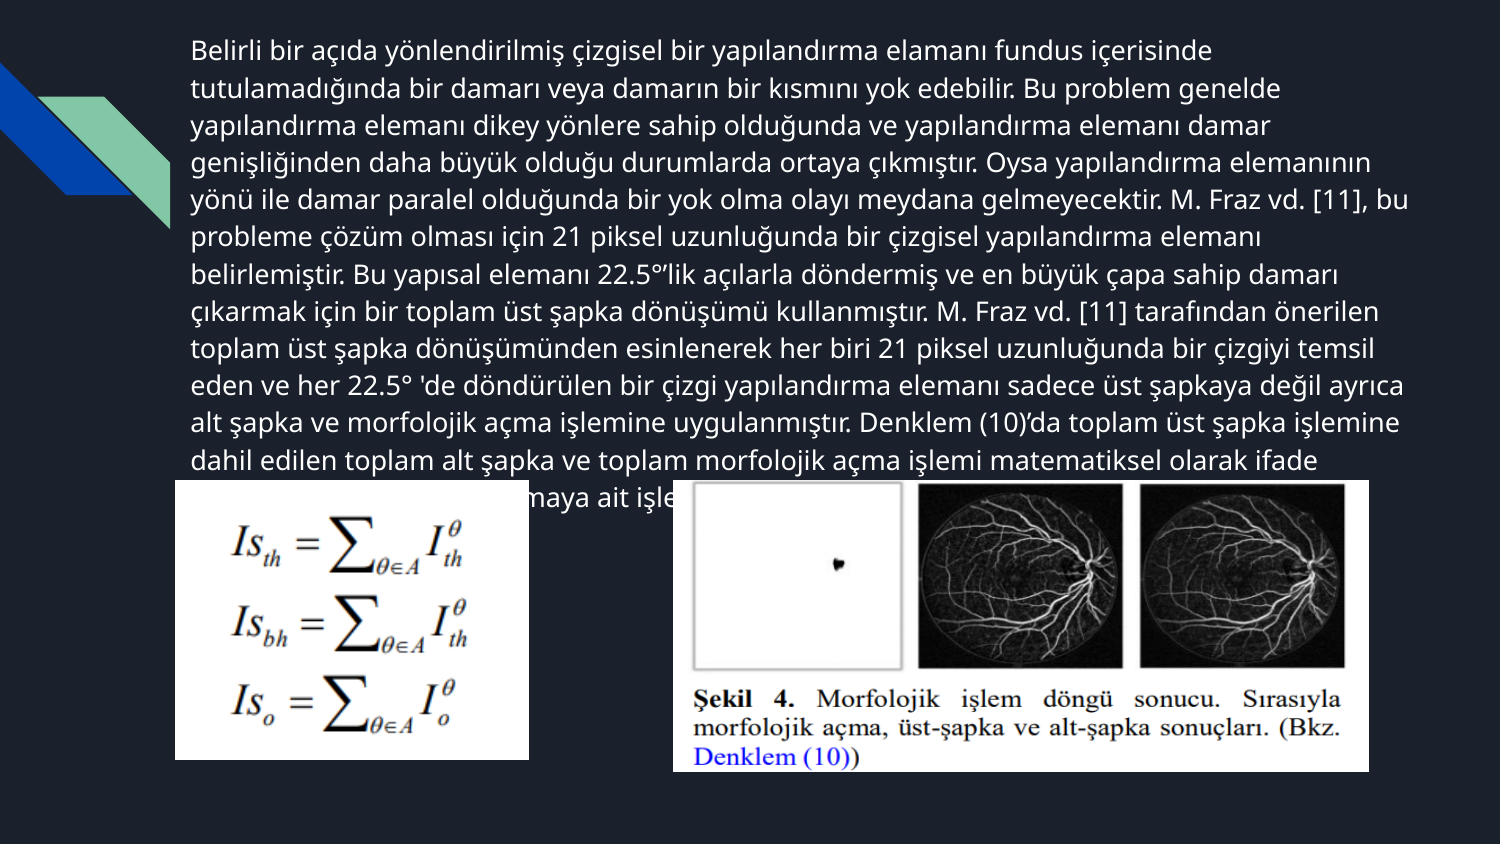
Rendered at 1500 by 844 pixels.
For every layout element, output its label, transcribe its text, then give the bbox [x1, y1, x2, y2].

picture [673, 480, 1369, 772]
picture [175, 480, 529, 760]
list Belirli bir açıda yönlendirilmiş çizgisel bir yapılandırma elamanı fundus içerisinde tutulamadığında bir damarı veya damarın bir kısmını yok edebilir. Bu problem genelde yapılandırma elemanı dikey yönlere sahip olduğunda ve yapılandırma elemanı damar genişliğinden daha büyük olduğu durumlarda ortaya çıkmıştır. Oysa yapılandırma elemanının yönü ile damar paralel olduğunda bir yok olma olayı meydana gelmeyecektir. M. Fraz vd. [11], bu probleme çözüm olması için 21 piksel uzunluğunda bir çizgisel yapılandırma elemanı belirlemiştir. Bu yapısal elemanı 22.5°’lik açılarla döndermiş ve en büyük çapa sahip damarı çıkarmak için bir toplam üst şapka dönüşümü kullanmıştır. M. Fraz vd. [11] tarafından önerilen toplam üst şapka dönüşümünden esinlenerek her biri 21 piksel uzunluğunda bir çizgiyi temsil eden ve her 22.5° 'de döndürülen bir çizgi yapılandırma elemanı sadece üst şapkaya değil ayrıca alt şapka ve morfolojik açma işlemine uygulanmıştır. Denklem (10)’da toplam üst şapka işlemine dahil edilen toplam alt şapka ve toplam morfolojik açma işlemi matematiksel olarak ifade edilmiştir. Şekil 4’te bu aşamaya ait işlem sonuçları görsel olarak verilmiştir. [175, 14, 1439, 814]
